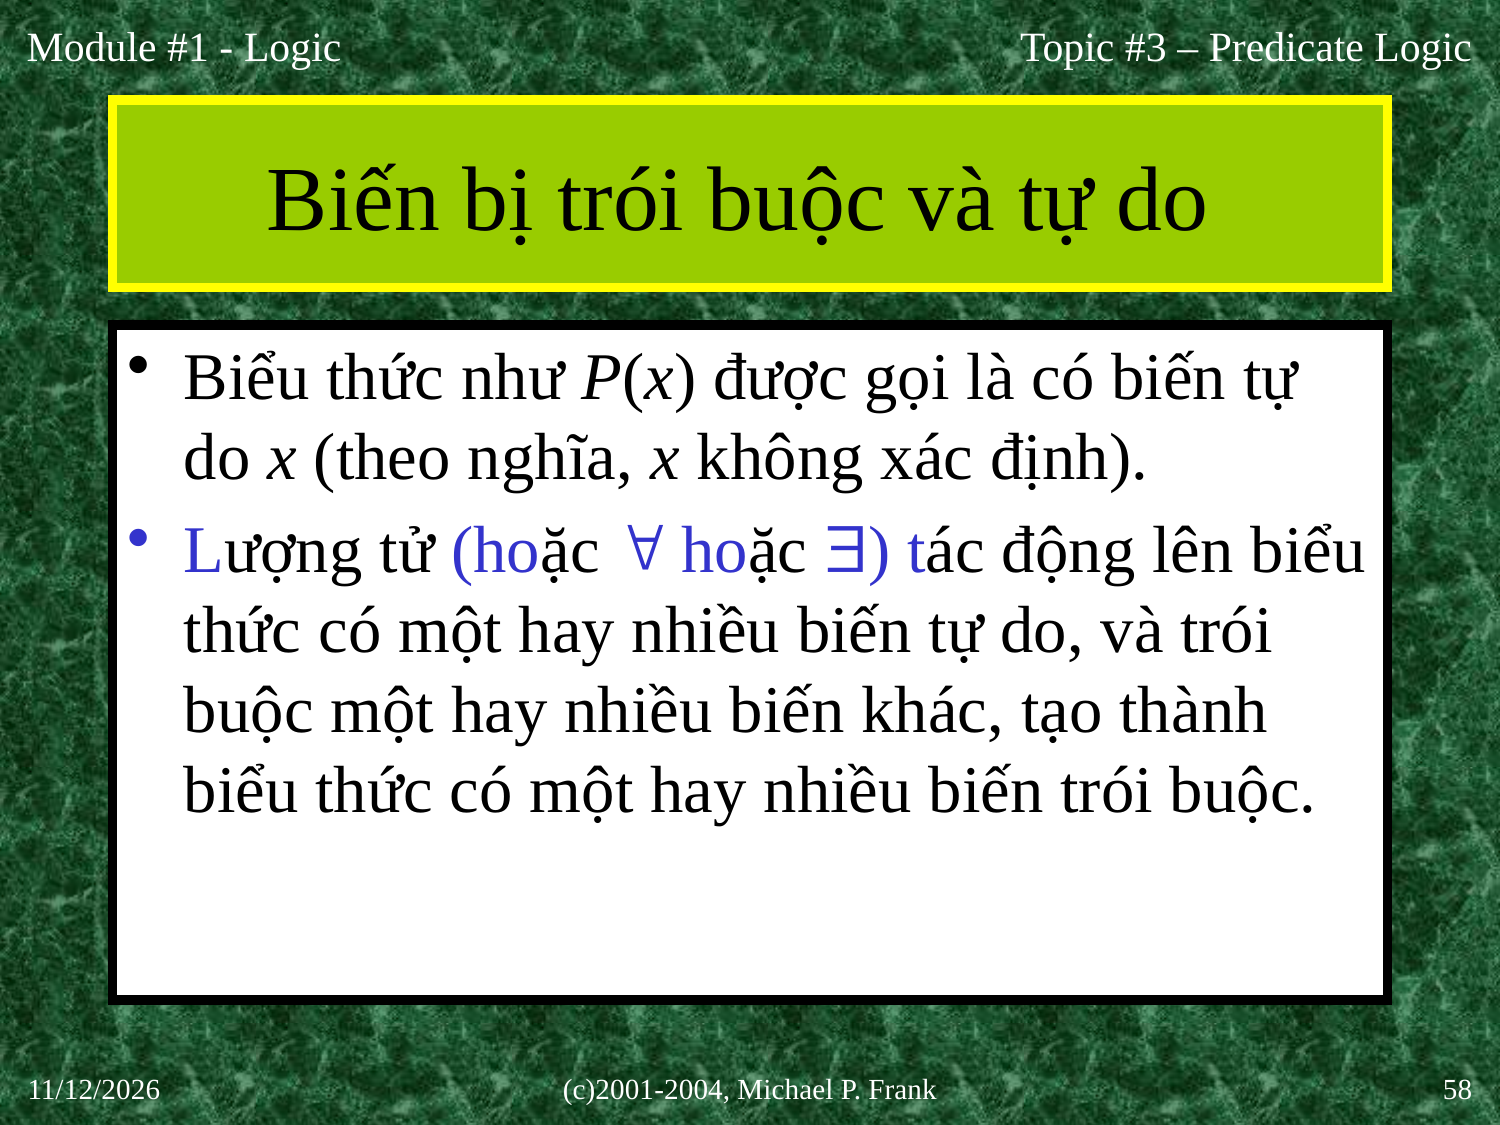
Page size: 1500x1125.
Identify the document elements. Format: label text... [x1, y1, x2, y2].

slide_number 58 [1174, 1062, 1488, 1113]
picture [0, 0, 1500, 1125]
slide_number 27-Aug-20 [12, 1062, 326, 1113]
text_box Topic #3 – Predicate Logic [1005, 12, 1487, 78]
list Biểu thức như P(x) được gọi là có biến tự do x (theo nghĩa, x không xác định). Lượng tử (hoặc  hoặc ) tác động lên biểu thức có một hay nhiều biến tự do, và trói buộc một hay nhiều biến khác, tạo thành biểu thức có một hay nhiều biến trói buộc. [108, 320, 1392, 1005]
title Biến bị trói buộc và tự do [108, 95, 1392, 292]
footer (c)2001-2004, Michael P. Frank [512, 1062, 988, 1113]
